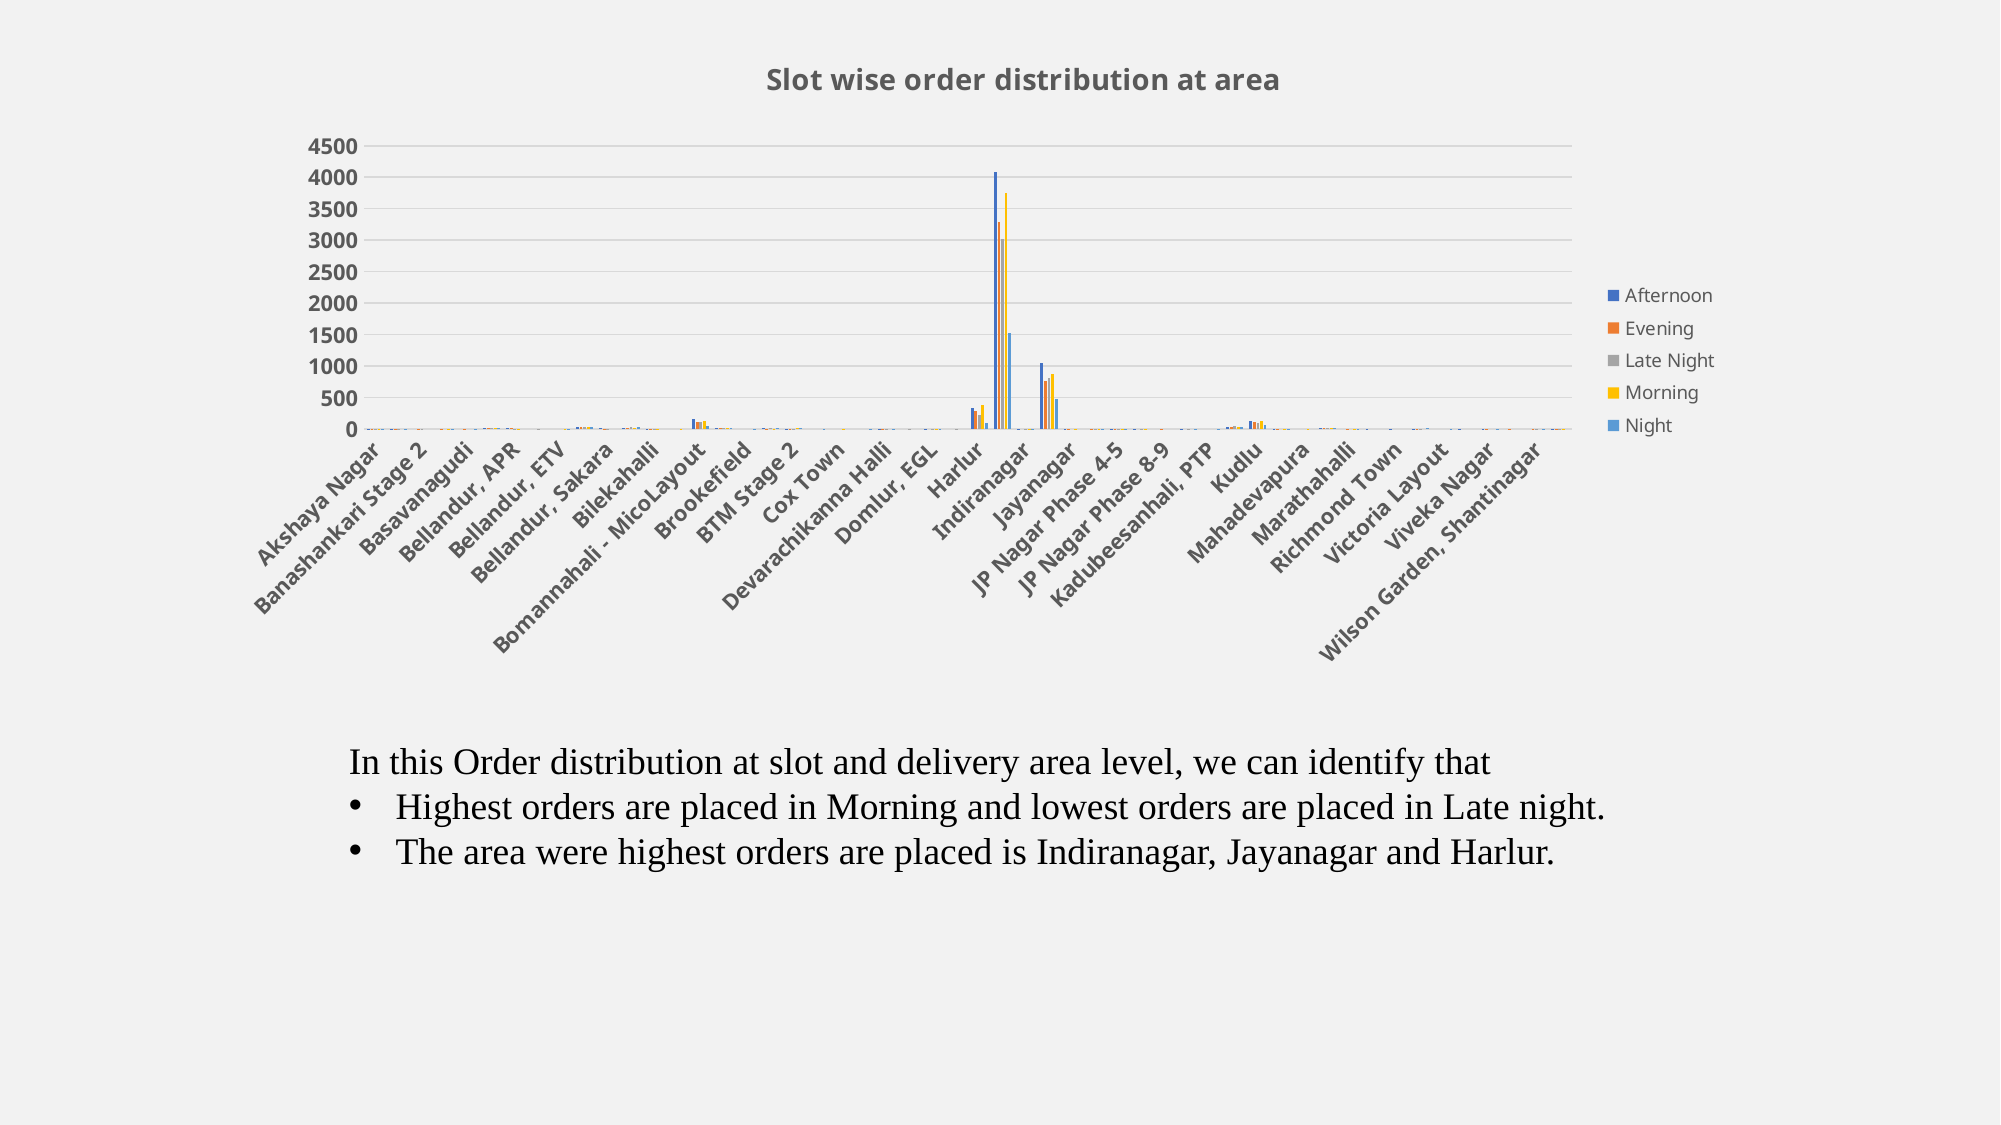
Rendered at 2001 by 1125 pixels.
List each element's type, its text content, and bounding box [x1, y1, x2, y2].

text_box In this Order distribution at slot and delivery area level, we can identify that Highest orders are placed in Morning and lowest orders are placed in Late night. The area were highest orders are placed is Indiranagar, Jayanagar and Harlur. [333, 729, 1788, 880]
chart [216, 39, 1733, 682]
